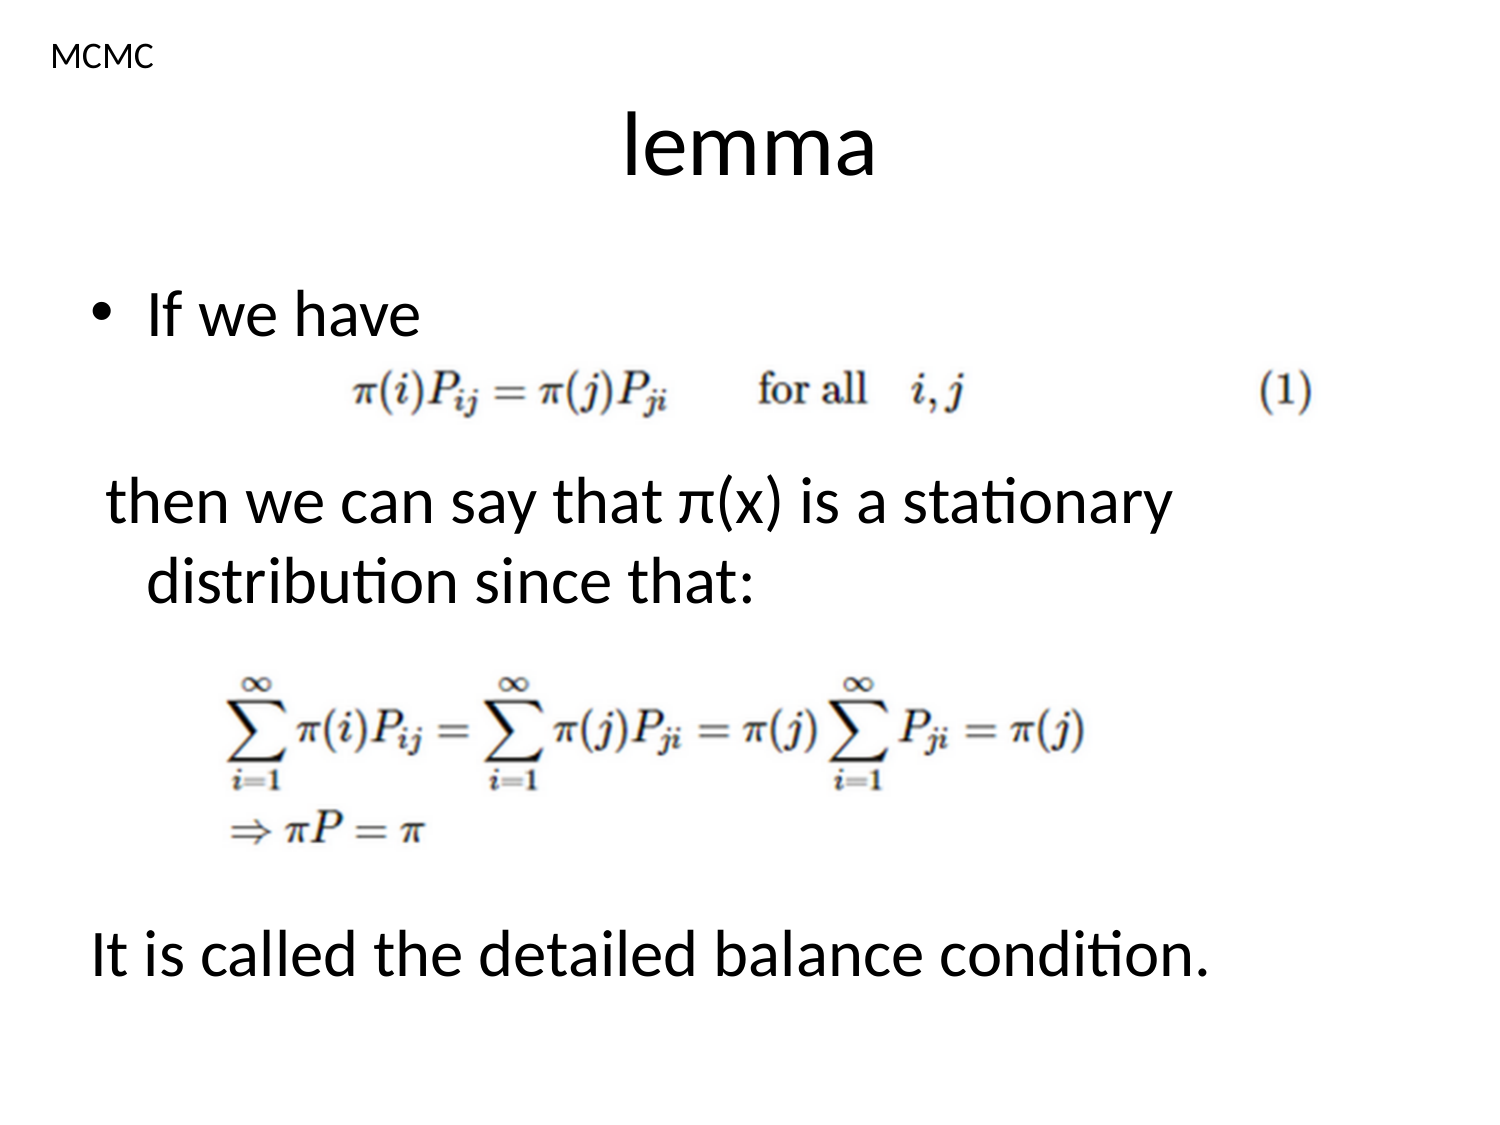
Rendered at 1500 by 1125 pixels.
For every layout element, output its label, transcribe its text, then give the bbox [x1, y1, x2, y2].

list If we have then we can say that π(x) is a stationary distribution since that: It is called the detailed balance condition. [75, 262, 1425, 1125]
title lemma [75, 45, 1425, 233]
picture [128, 339, 1344, 453]
text_box MCMC [35, 23, 282, 84]
picture [128, 644, 1283, 886]
